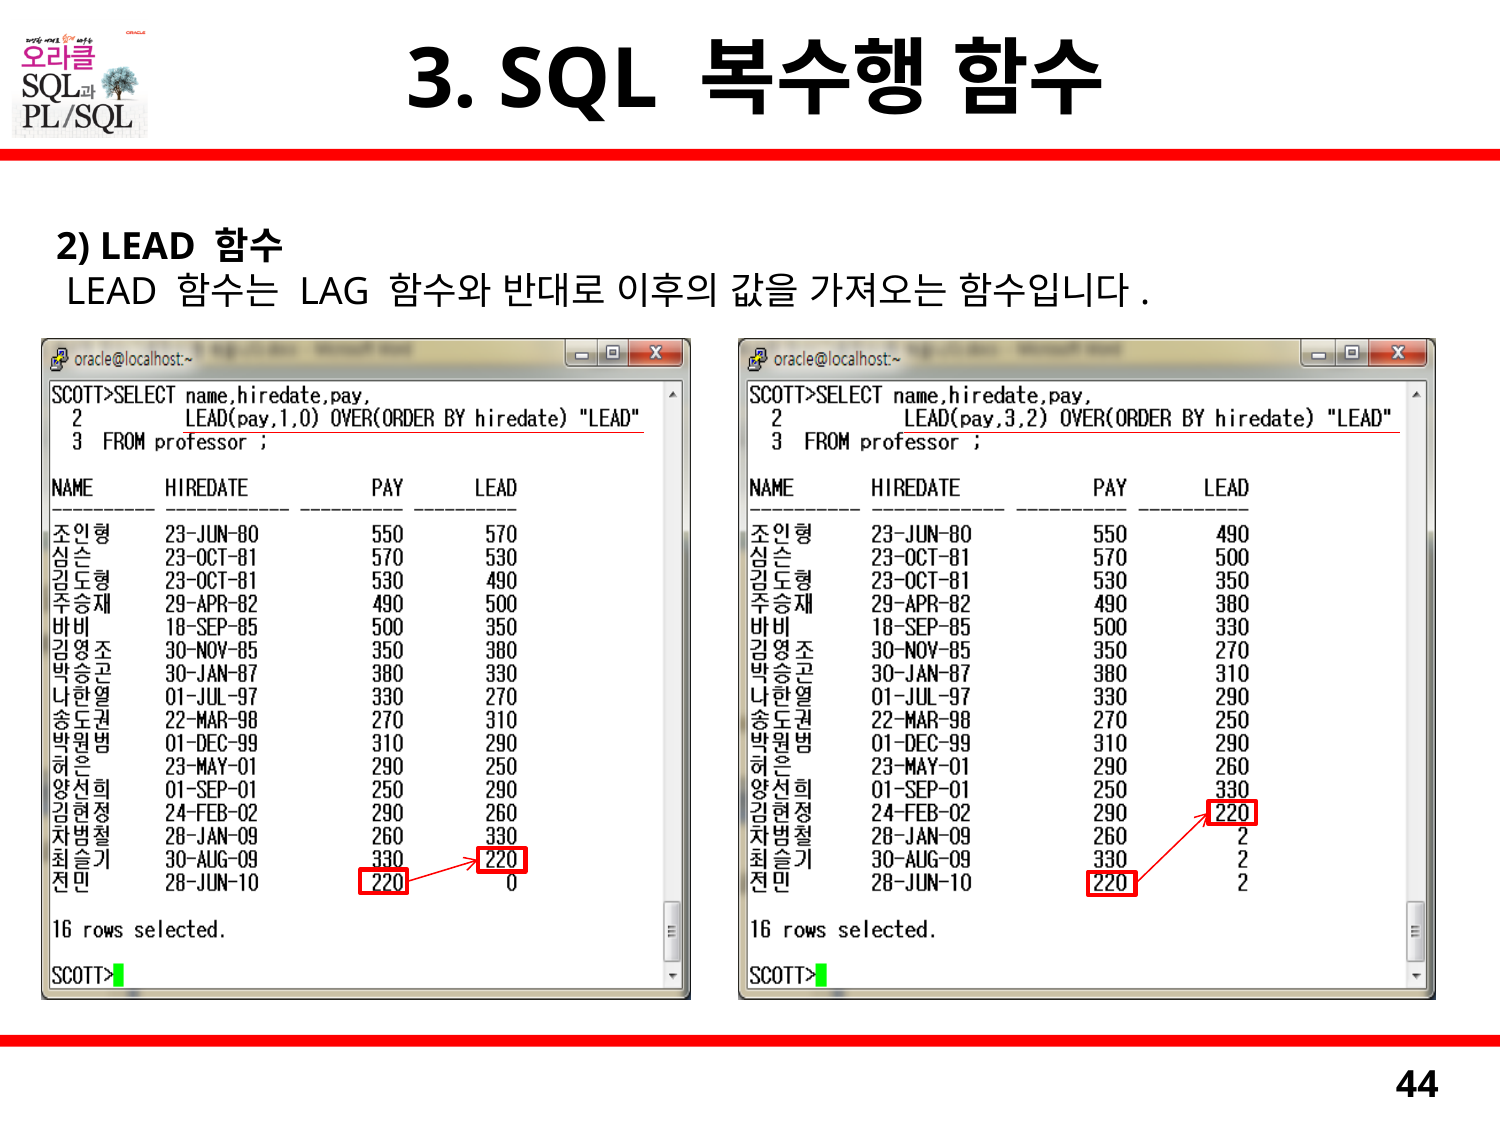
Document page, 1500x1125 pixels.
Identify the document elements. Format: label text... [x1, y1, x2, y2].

text_box [0, 147, 1500, 163]
picture [41, 337, 692, 1000]
text_box 2) LEAD 함수 LEAD 함수는 LAG 함수와 반대로 이후의 값을 가져오는 함수입니다. [39, 194, 1461, 340]
text_box 3. SQL 복수행 함수 [252, 0, 1260, 151]
picture [11, 19, 148, 138]
text_box 44 [1362, 1056, 1473, 1108]
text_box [407, 859, 479, 882]
text_box [0, 1033, 1500, 1049]
picture [737, 337, 1436, 1000]
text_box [1135, 812, 1209, 884]
